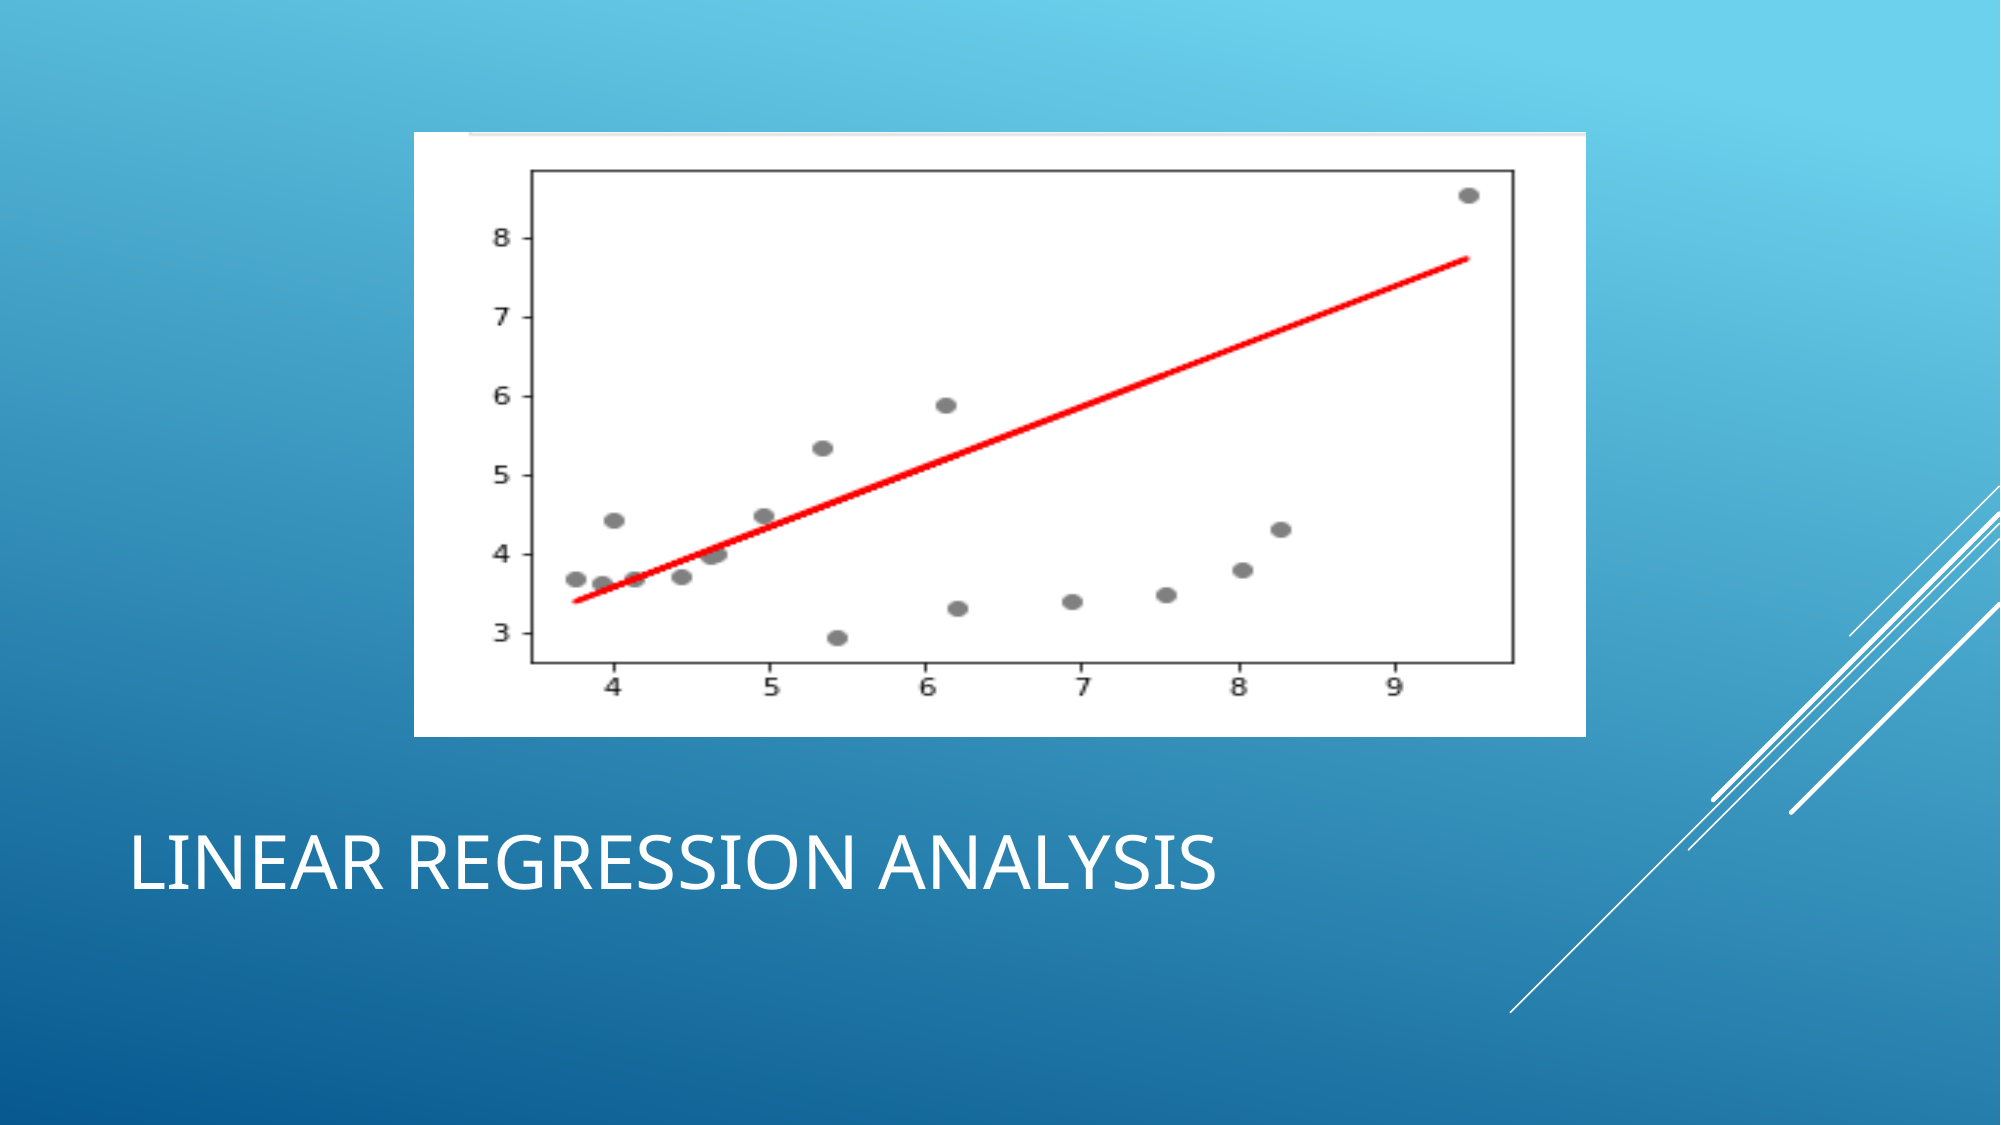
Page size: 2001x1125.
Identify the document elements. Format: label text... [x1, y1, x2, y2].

picture [414, 132, 1586, 737]
title Linear Regression Analysis [112, 736, 1513, 984]
